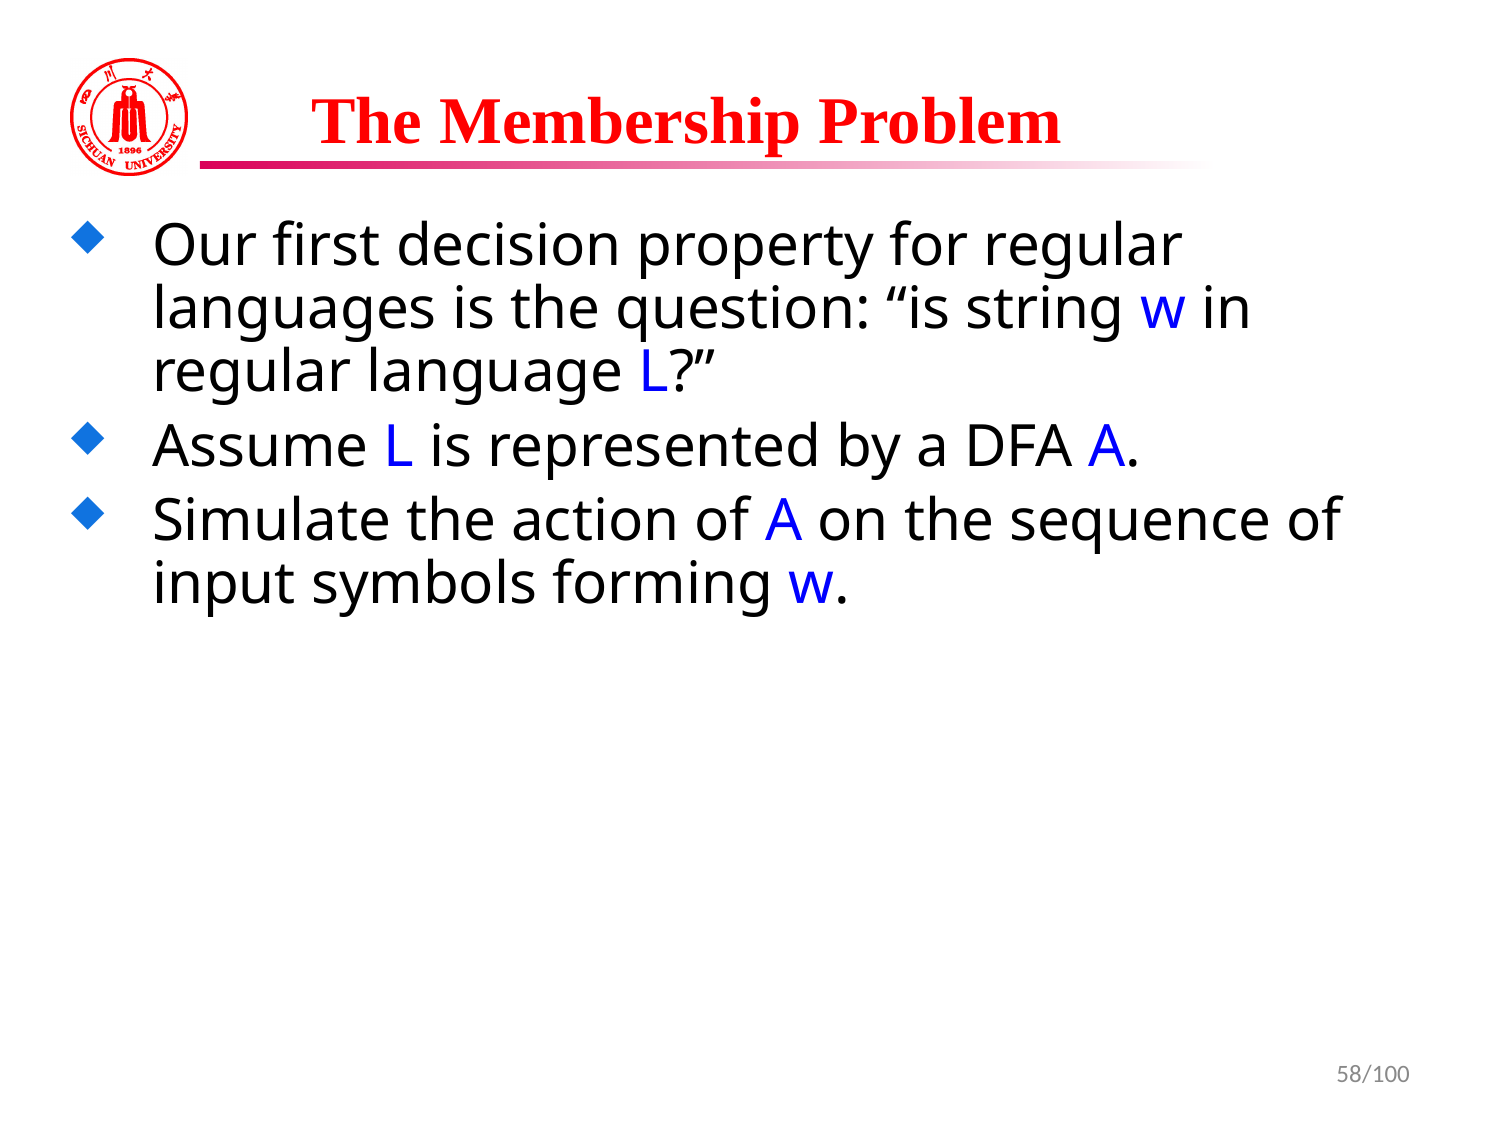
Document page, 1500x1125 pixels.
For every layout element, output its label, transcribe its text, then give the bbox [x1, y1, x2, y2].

picture [70, 58, 188, 176]
slide_number 58/100 [1074, 1042, 1425, 1103]
text_box The Membership Problem [304, 72, 1070, 160]
text_box Our first decision property for regular languages is the question: “is string w in regular language L?” Assume L is represented by a DFA A. Simulate the action of A on the sequence of input symbols forming w. [53, 207, 1447, 1012]
text_box [199, 161, 1214, 169]
